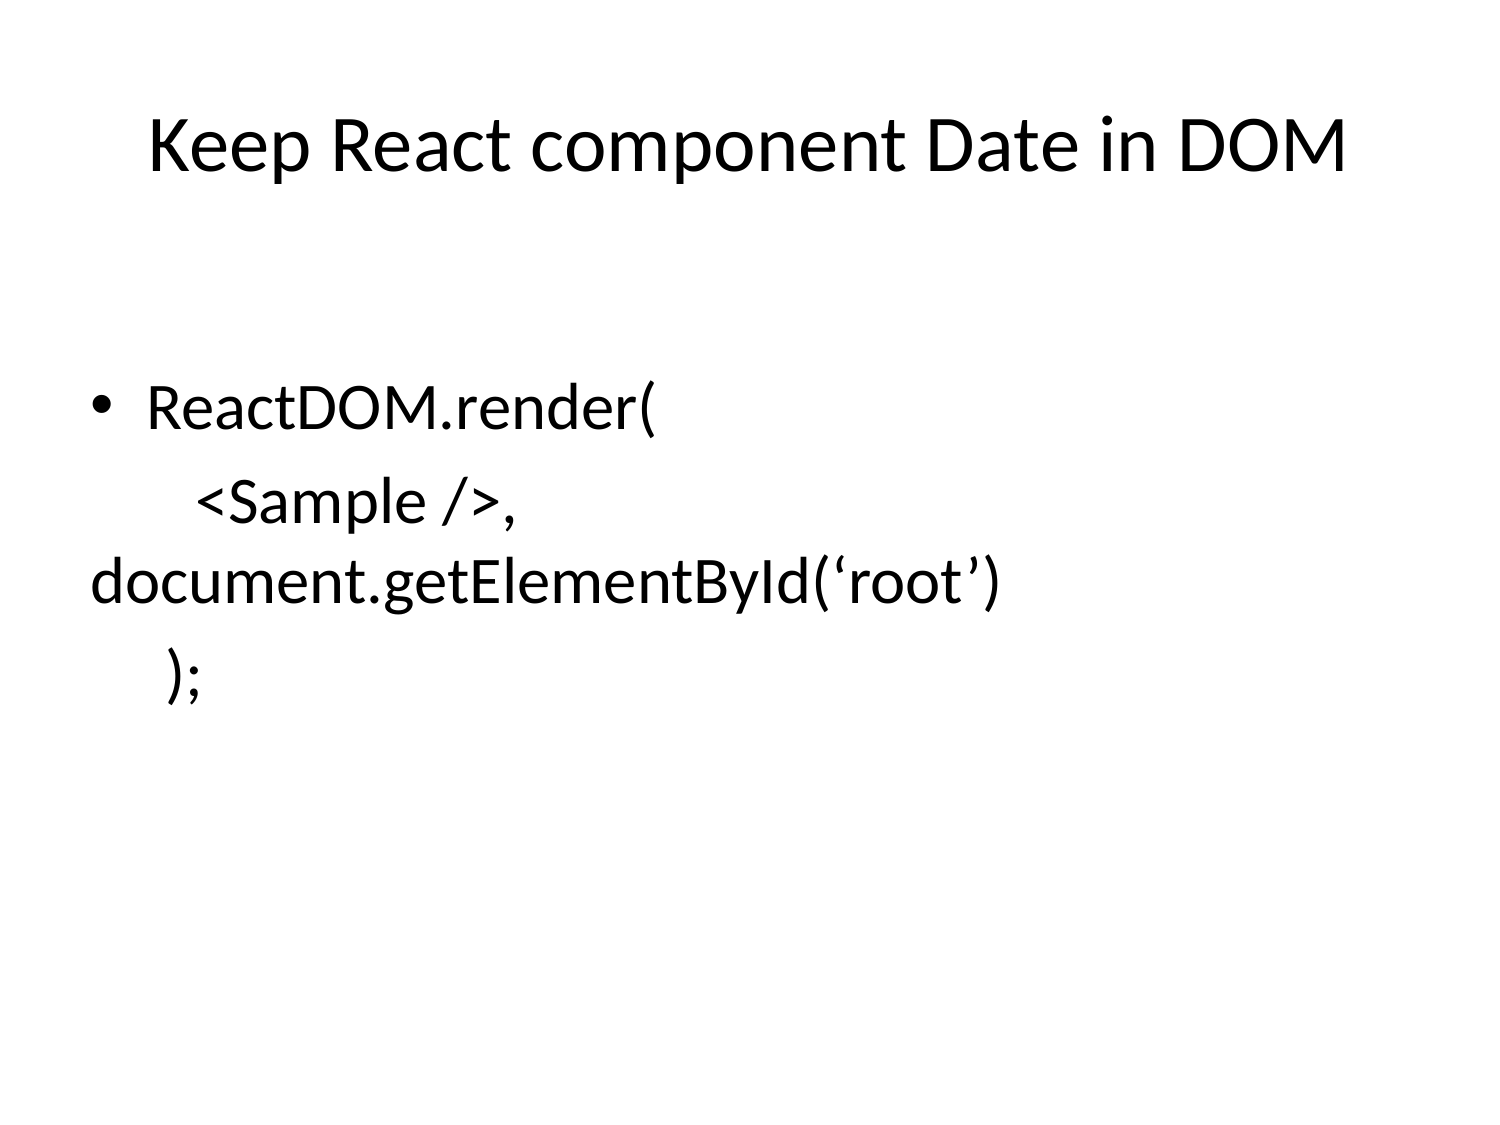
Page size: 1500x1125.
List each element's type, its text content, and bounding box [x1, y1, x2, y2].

list ReactDOM.render( <Sample />, document.getElementById(‘root’) ); [75, 262, 1425, 1005]
title Keep React component Date in DOM [75, 45, 1425, 233]
